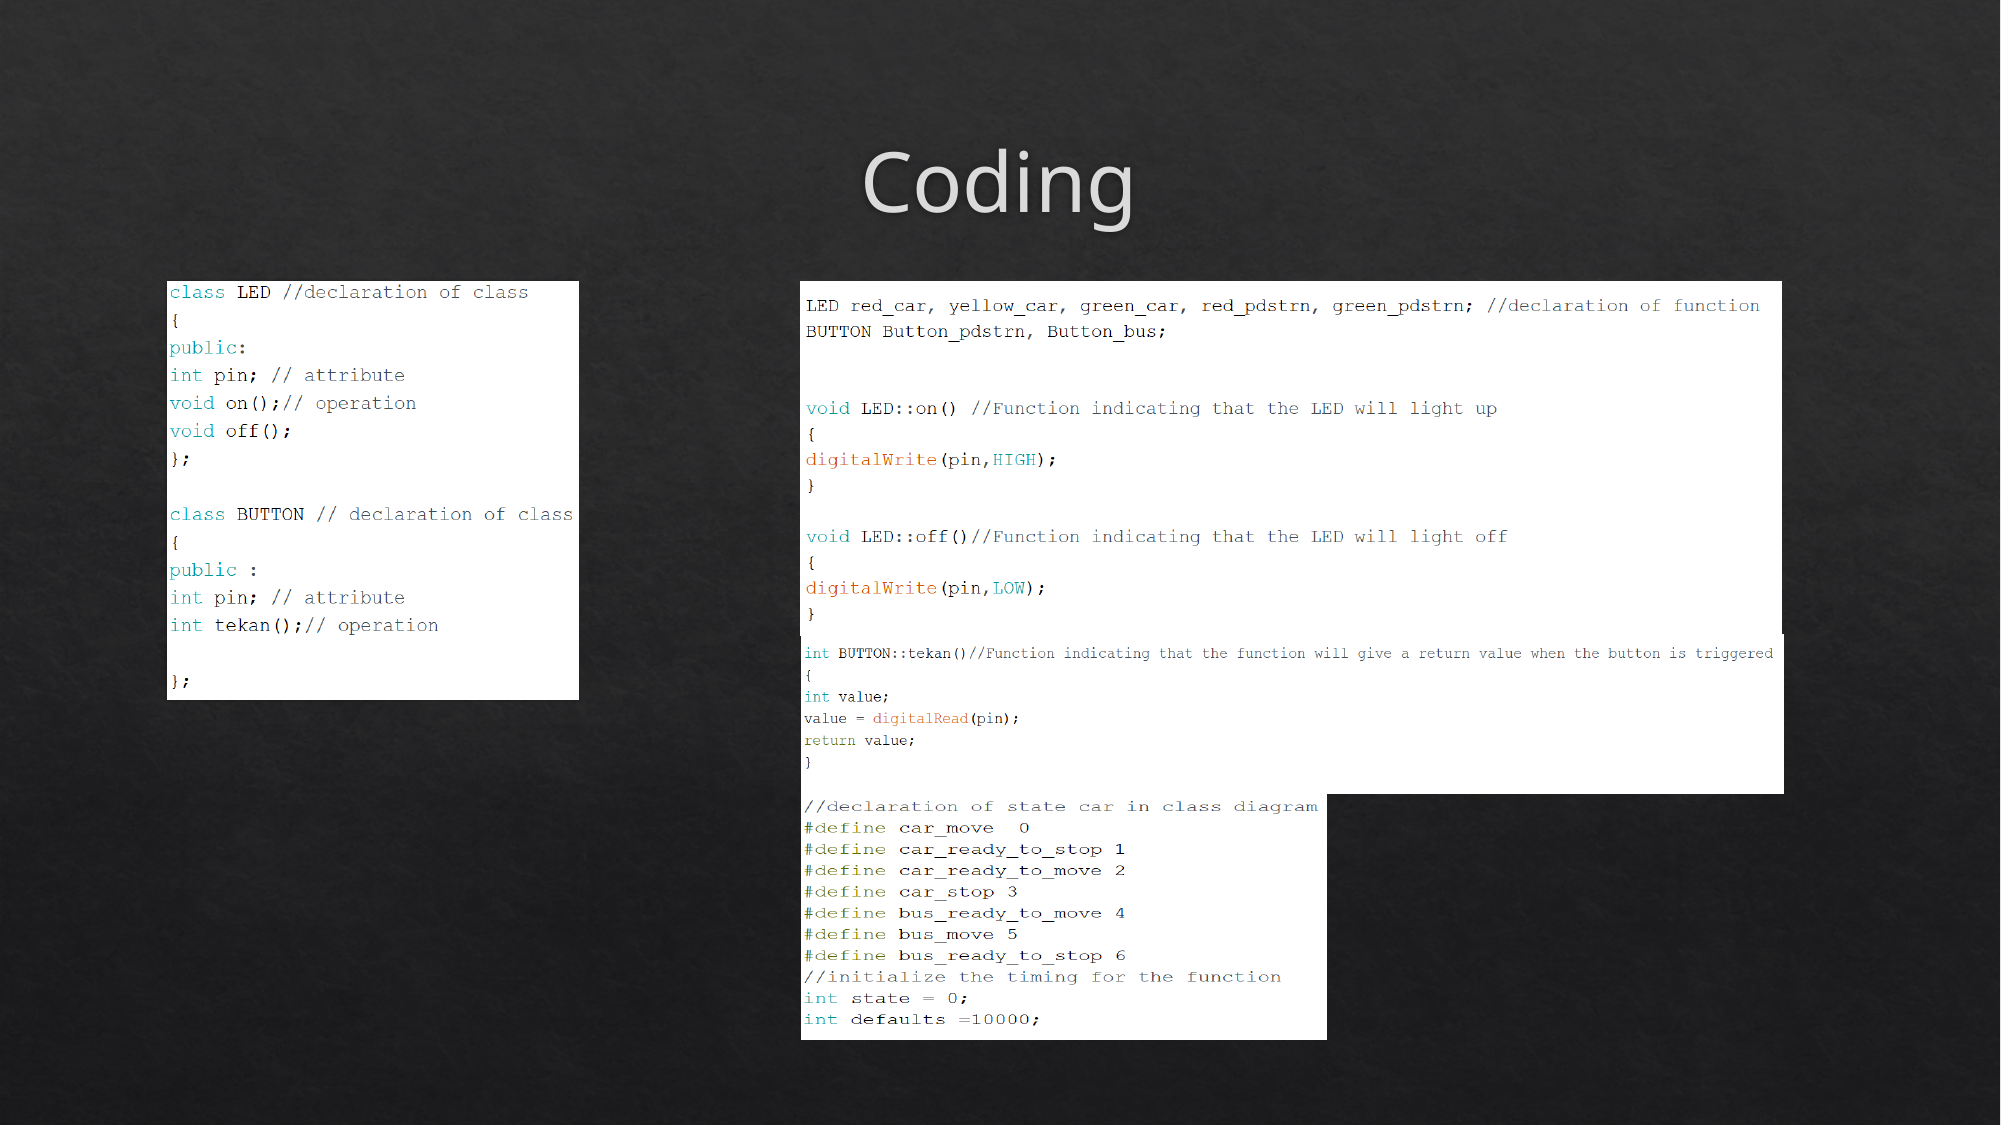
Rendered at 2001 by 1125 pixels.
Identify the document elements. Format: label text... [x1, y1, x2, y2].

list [167, 281, 579, 700]
title Coding [149, 99, 1849, 260]
picture [800, 281, 1784, 1040]
